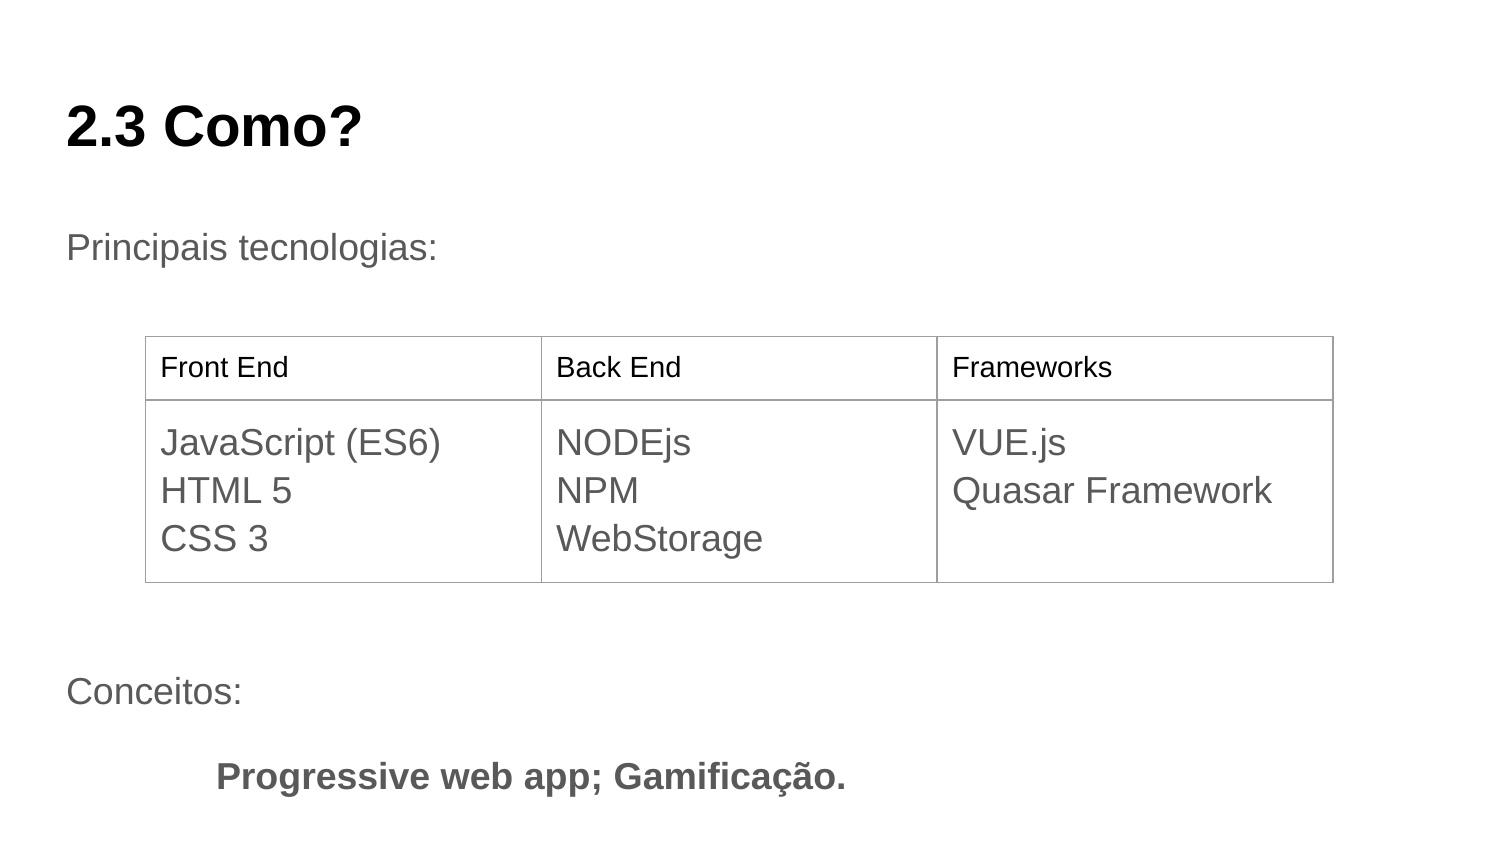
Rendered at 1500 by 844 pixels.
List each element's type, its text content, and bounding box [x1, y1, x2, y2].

table_cell JavaScript (ES6) HTML 5 CSS 3 [146, 401, 541, 582]
list Principais tecnologias: Conceitos: Progressive web app; Gamificação. [51, 156, 1449, 717]
table_header Frameworks [938, 337, 1332, 399]
title 2.3 Como? [51, 72, 1449, 156]
table_header Back End [542, 337, 936, 399]
table_cell NODEjs NPM WebStorage [542, 401, 936, 582]
table_header Front End [146, 337, 541, 399]
table_cell VUE.js Quasar Framework [938, 401, 1332, 582]
